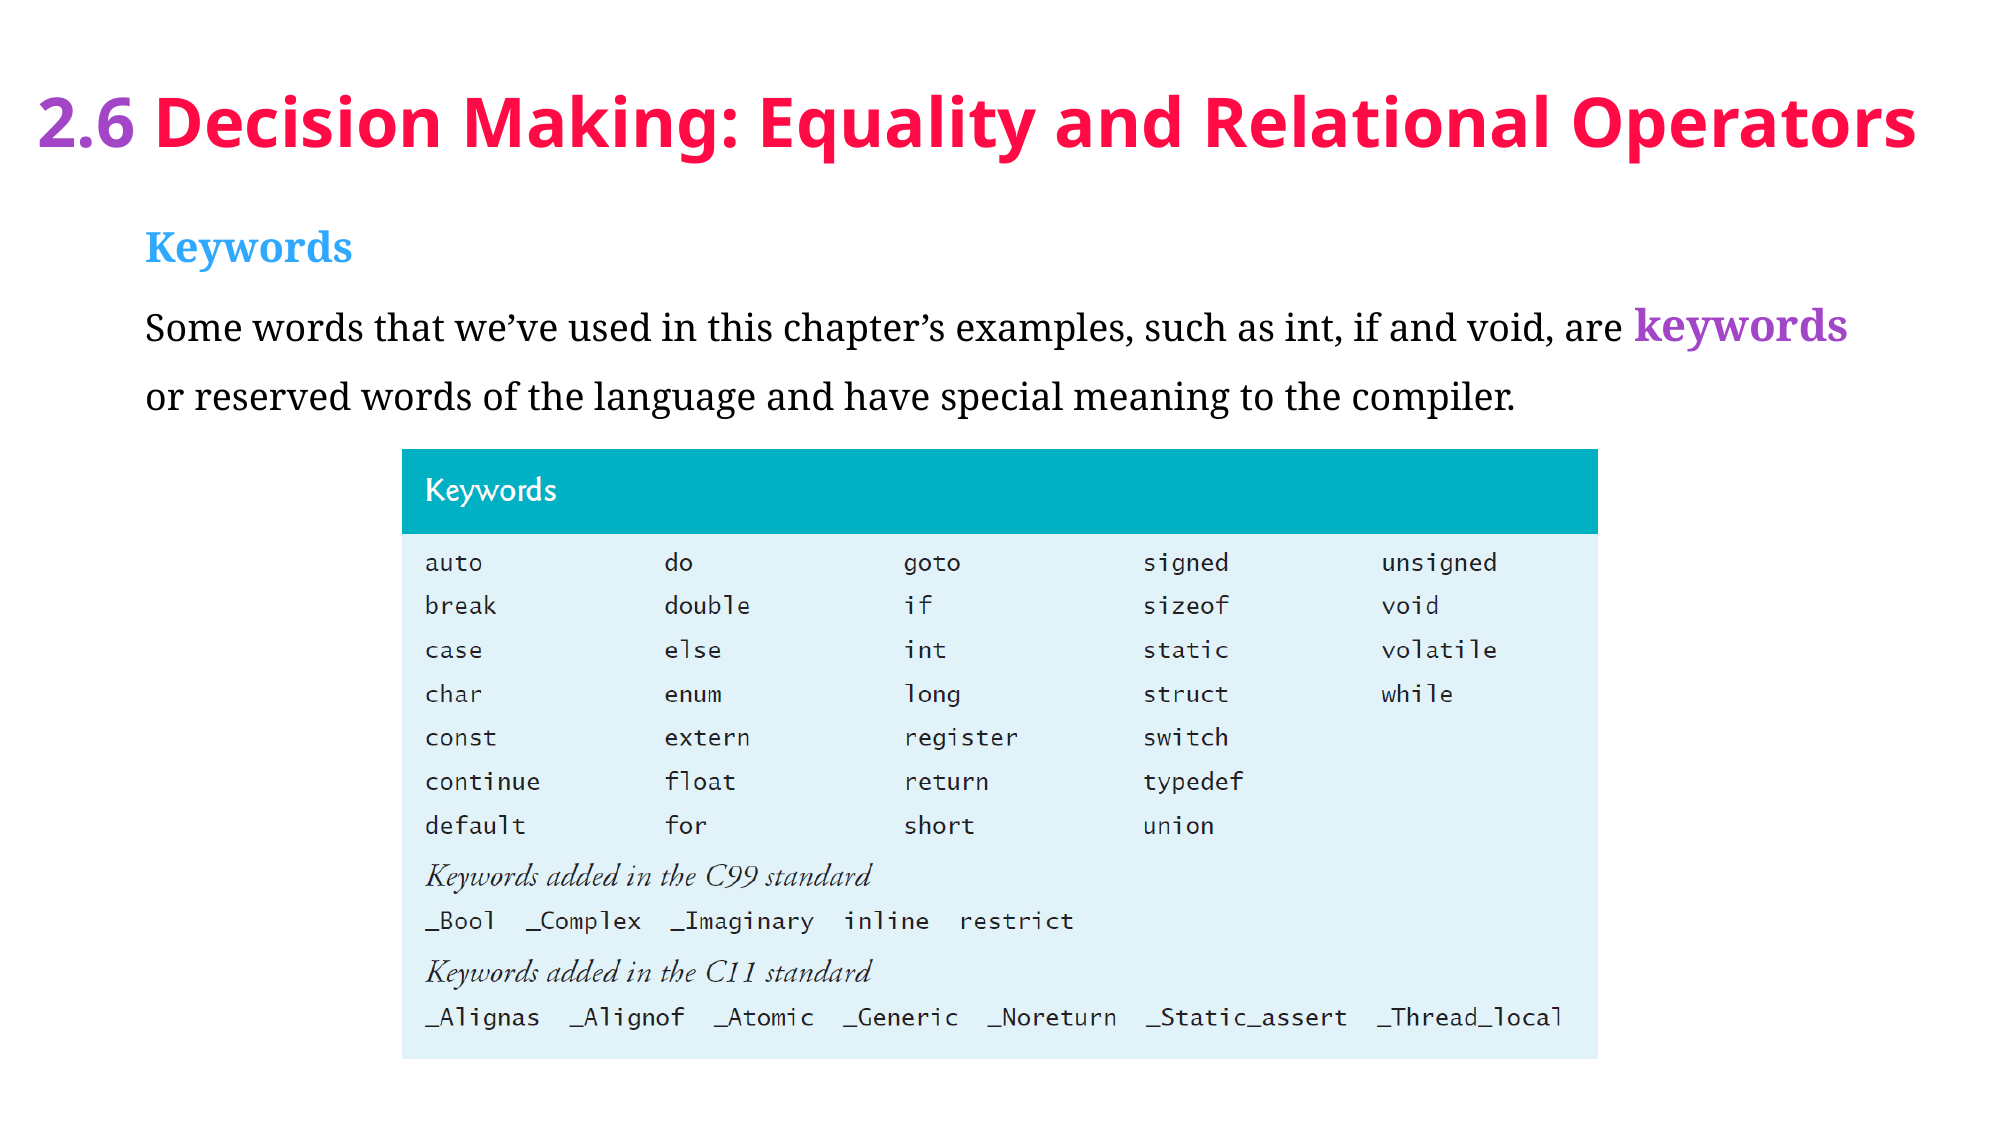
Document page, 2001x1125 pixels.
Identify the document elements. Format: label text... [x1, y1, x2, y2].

text_box 2.6 Decision Making: Equality and Relational Operators [22, 61, 1978, 189]
picture [396, 443, 1604, 1063]
text_box Keywords Some words that we’ve used in this chapter’s examples, such as int, if and void, are keywords or reserved words of the language and have special meaning to the compiler. [130, 189, 1870, 425]
